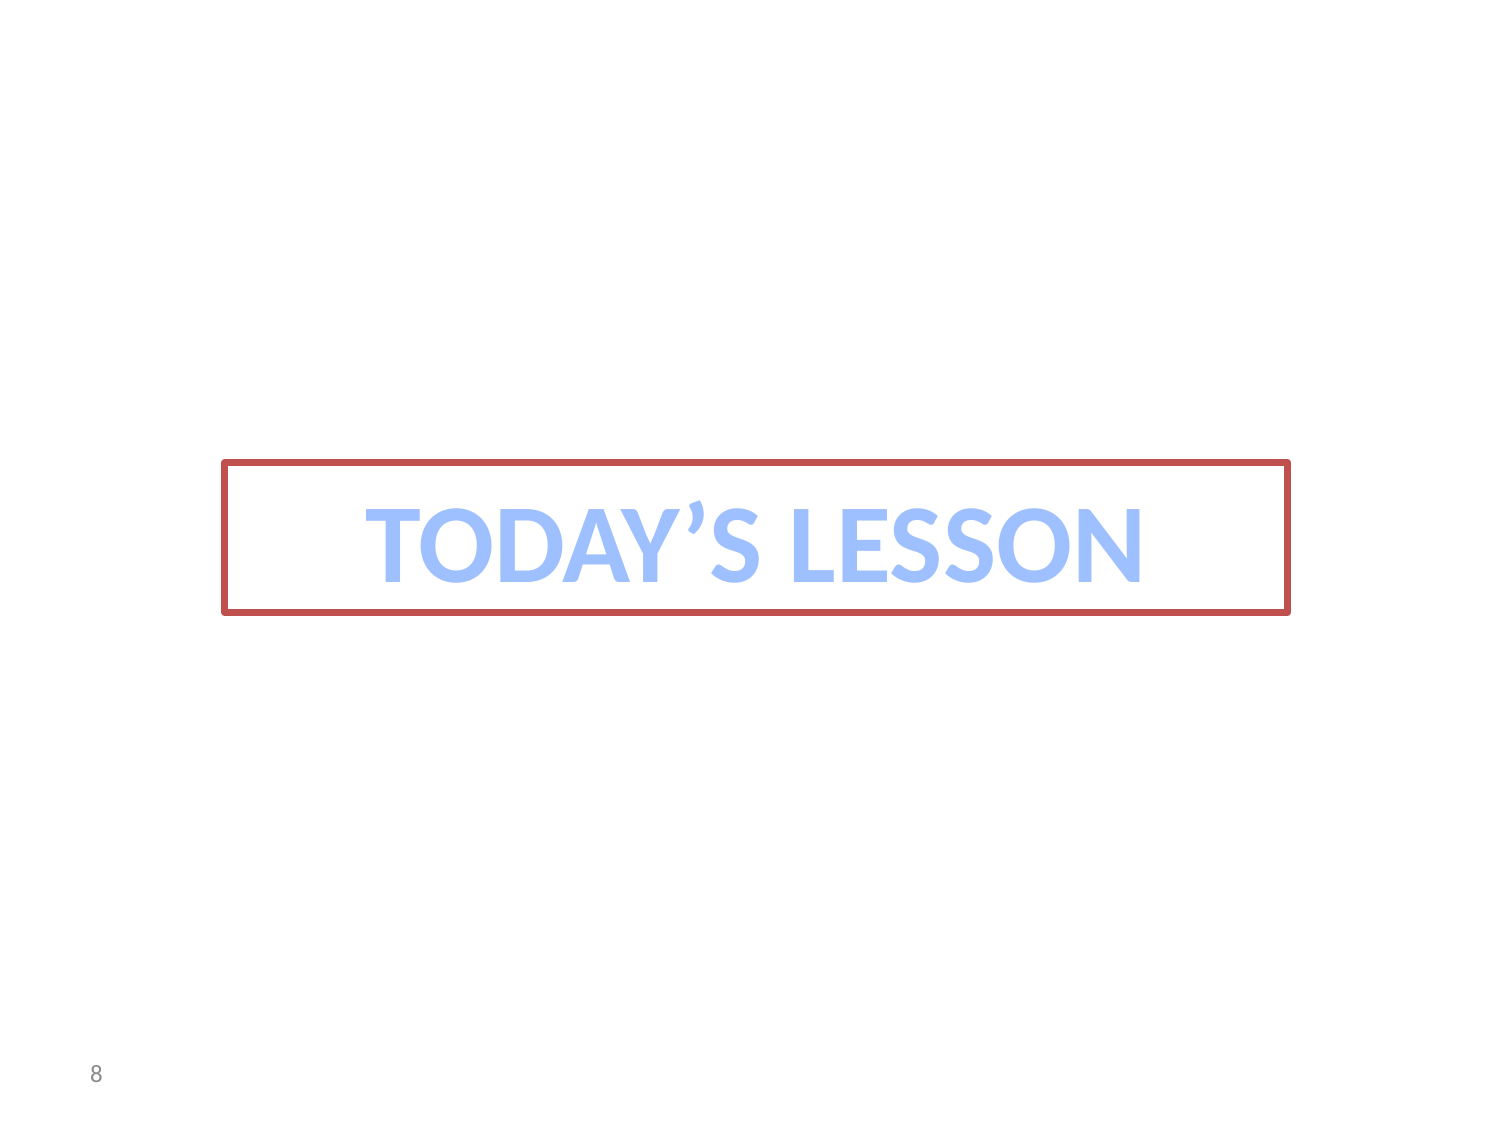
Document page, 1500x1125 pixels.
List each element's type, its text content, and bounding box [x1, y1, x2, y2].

text_box TODAY’S LESSON [221, 459, 1291, 616]
slide_number 8 [75, 1042, 425, 1103]
